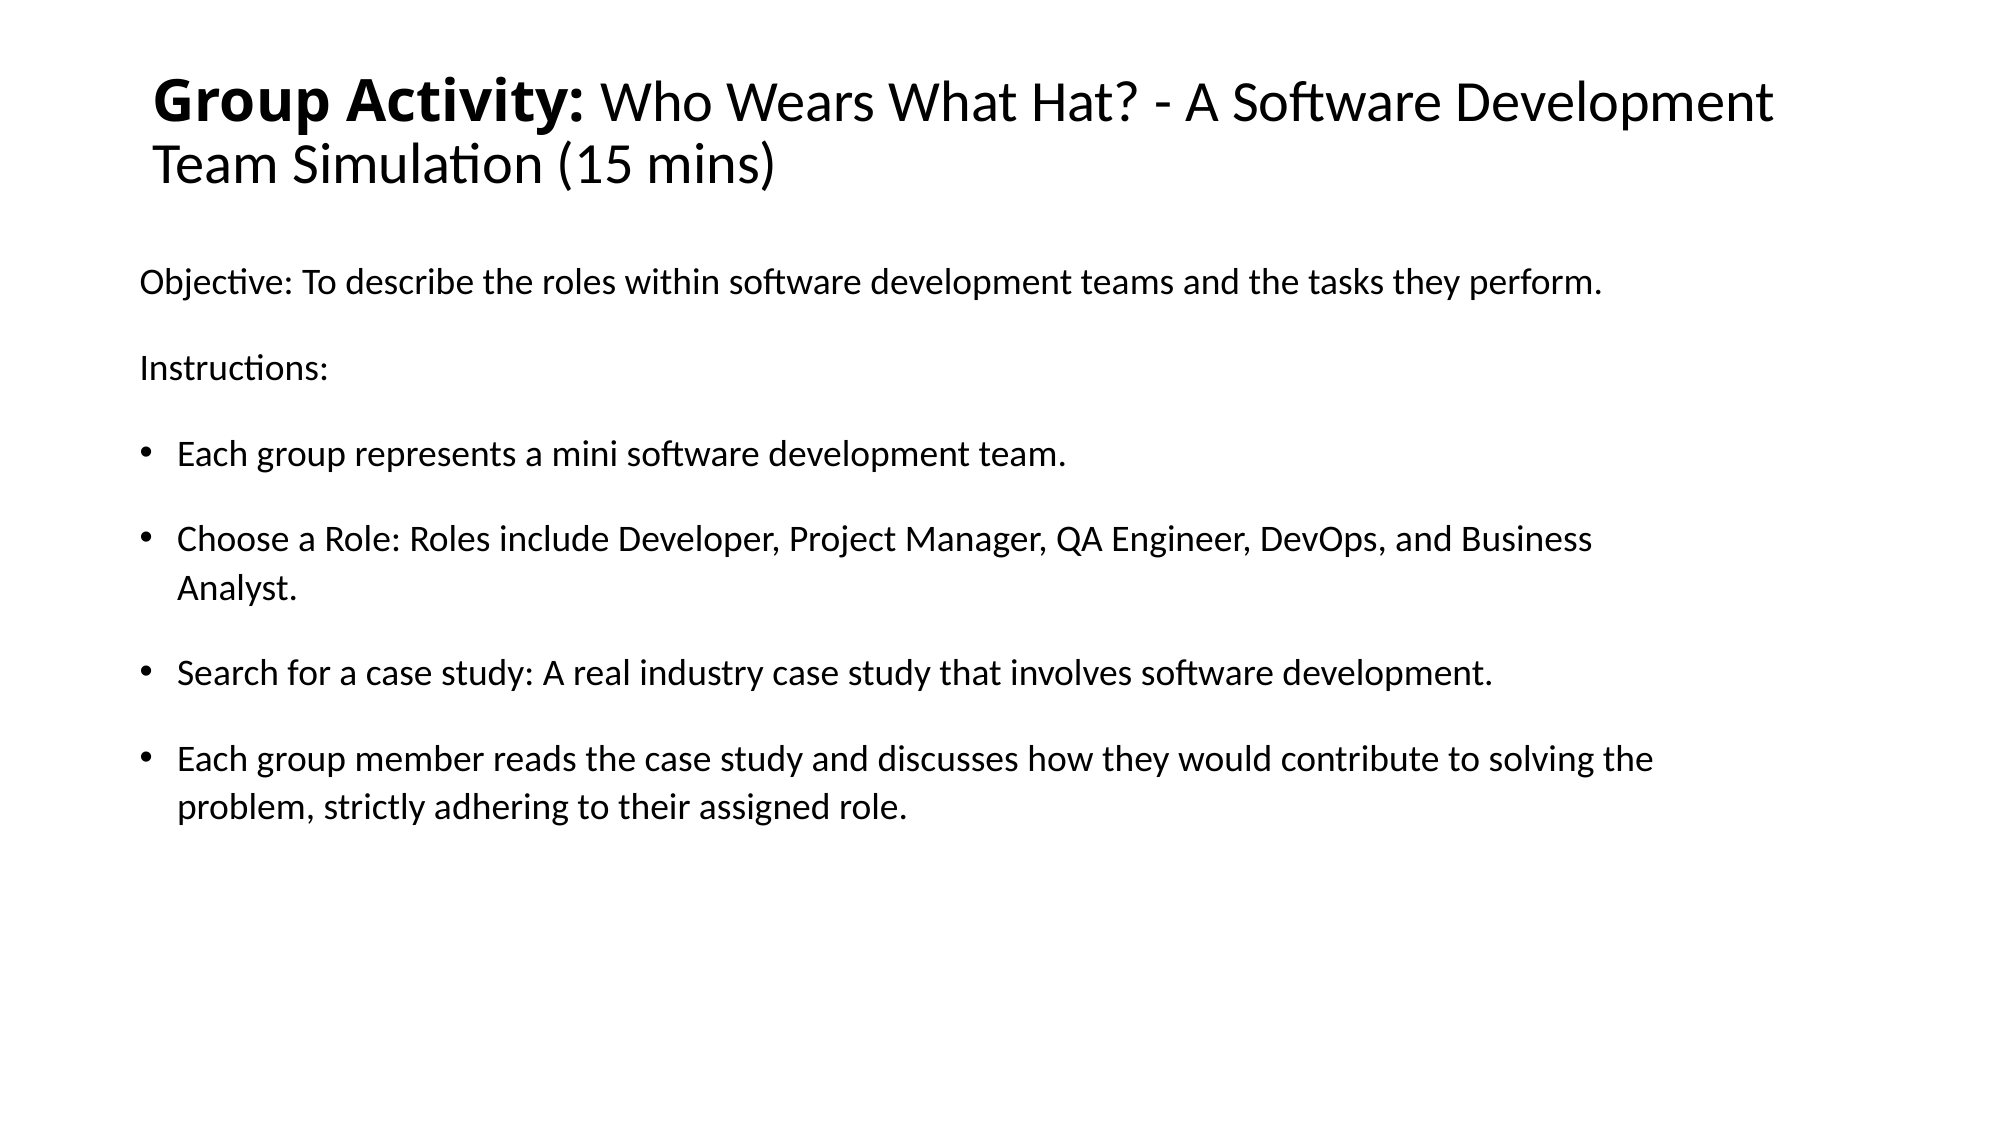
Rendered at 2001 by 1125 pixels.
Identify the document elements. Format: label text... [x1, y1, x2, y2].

list Objective: To describe the roles within software development teams and the tasks they perform. Instructions: Each group represents a mini software development team. Choose a Role: Roles include Developer, Project Manager, QA Engineer, DevOps, and Business Analyst. Search for a case study: A real industry case study that involves software development. Each group member reads the case study and discusses how they would contribute to solving the problem, strictly adhering to their assigned role. [124, 246, 1702, 961]
title Group Activity: Who Wears What Hat? - A Software Development Team Simulation (15 mins) [137, 59, 1863, 278]
